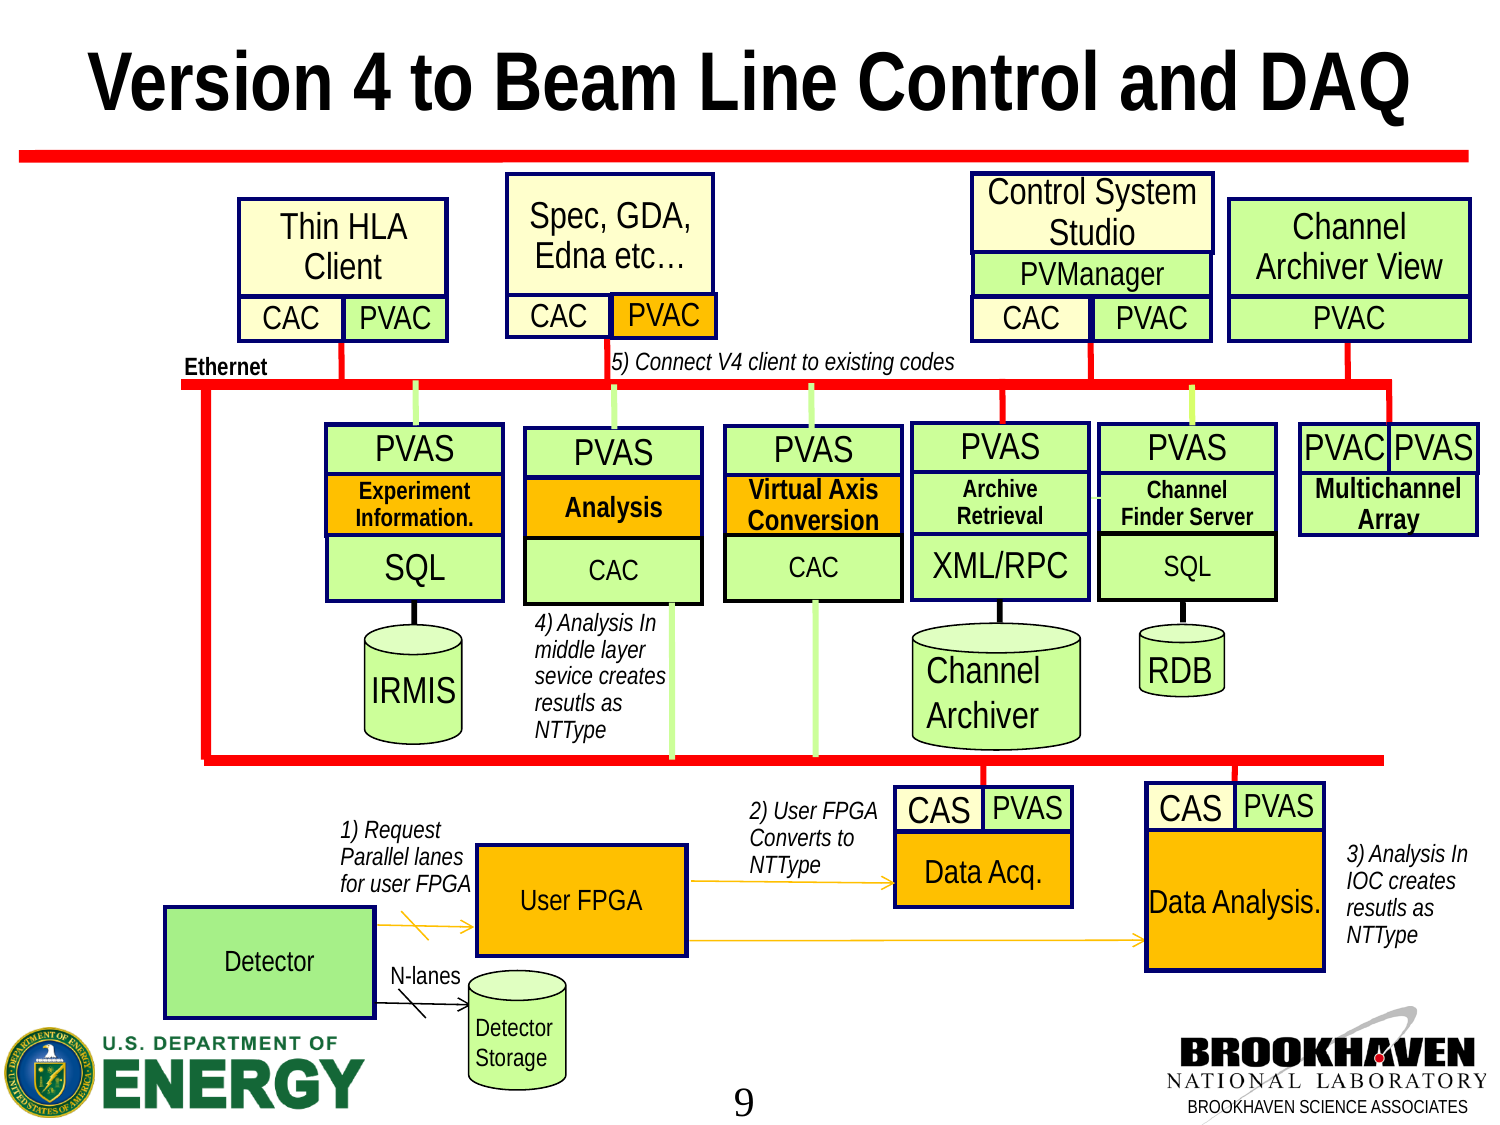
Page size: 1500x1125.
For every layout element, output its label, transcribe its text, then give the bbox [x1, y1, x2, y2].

text_box [812, 384, 969, 389]
text_box Multichannel Array [1300, 473, 1478, 536]
text_box 3) Analysis In IOC creates resutls as NTType [1331, 833, 1500, 957]
text_box 4) Analysis In middle layer sevice creates resutls as NTType [520, 601, 694, 752]
text_box CAC [525, 537, 703, 604]
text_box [239, 198, 447, 383]
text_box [690, 880, 896, 884]
text_box [364, 719, 462, 745]
text_box PVAC [1300, 424, 1389, 473]
text_box Ethernet [169, 346, 331, 398]
text_box Detector [164, 906, 375, 1018]
text_box Experiment Information. [326, 473, 504, 535]
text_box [971, 173, 1214, 383]
text_box N-lanes [375, 952, 477, 997]
text_box PVAS [525, 428, 703, 477]
text_box [364, 624, 462, 658]
text_box CAS [1146, 783, 1234, 830]
text_box 1) Request Parallel lanes for user FPGA [325, 809, 499, 906]
text_box PVAS [911, 423, 1089, 472]
text_box SQL [326, 535, 504, 602]
text_box User FPGA [476, 845, 687, 957]
text_box [468, 970, 566, 1004]
text_box PVAS [1098, 424, 1276, 473]
text_box Spec, GDA, Edna etc… [507, 173, 714, 299]
text_box PVAS [1389, 424, 1479, 474]
text_box Data Analysis. [1146, 830, 1324, 971]
text_box [1139, 624, 1225, 638]
title Version 4 to Beam Line Control and DAQ [0, 34, 1500, 133]
text_box PVAS [983, 787, 1073, 832]
text_box CAC [725, 534, 903, 602]
text_box [1214, 381, 1226, 389]
text_box 5) Connect V4 client to existing codes [596, 340, 966, 384]
text_box IRMIS [356, 658, 472, 719]
text_box SQL [1099, 533, 1276, 600]
text_box 2) User FPGA Converts to NTType [734, 790, 908, 887]
text_box PVAS [326, 424, 504, 473]
text_box XML/RPC [912, 533, 1089, 600]
text_box Channel Finder Server [1098, 473, 1276, 536]
text_box Analysis [525, 477, 703, 537]
text_box [448, 381, 614, 389]
text_box Detector Storage [460, 1004, 569, 1079]
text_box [1228, 198, 1471, 383]
text_box [615, 384, 811, 389]
text_box [470, 1079, 565, 1090]
picture [4, 1027, 365, 1118]
text_box CAC [507, 295, 611, 338]
text_box PVAS [725, 425, 903, 474]
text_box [374, 1002, 393, 1006]
text_box Archive Retrieval [911, 472, 1089, 535]
text_box Channel Archiver [911, 638, 1093, 744]
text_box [431, 1002, 472, 1006]
text_box [928, 744, 1064, 751]
text_box RDB [1133, 638, 1228, 698]
text_box Virtual Axis Conversion [725, 474, 903, 534]
text_box CAS [895, 787, 983, 832]
text_box PVAC [612, 293, 716, 339]
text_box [434, 924, 475, 928]
text_box Data Acq. [895, 832, 1073, 907]
text_box [206, 757, 1382, 764]
text_box PVAS [1234, 783, 1324, 830]
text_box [377, 924, 395, 928]
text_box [398, 988, 427, 1019]
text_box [400, 910, 429, 941]
